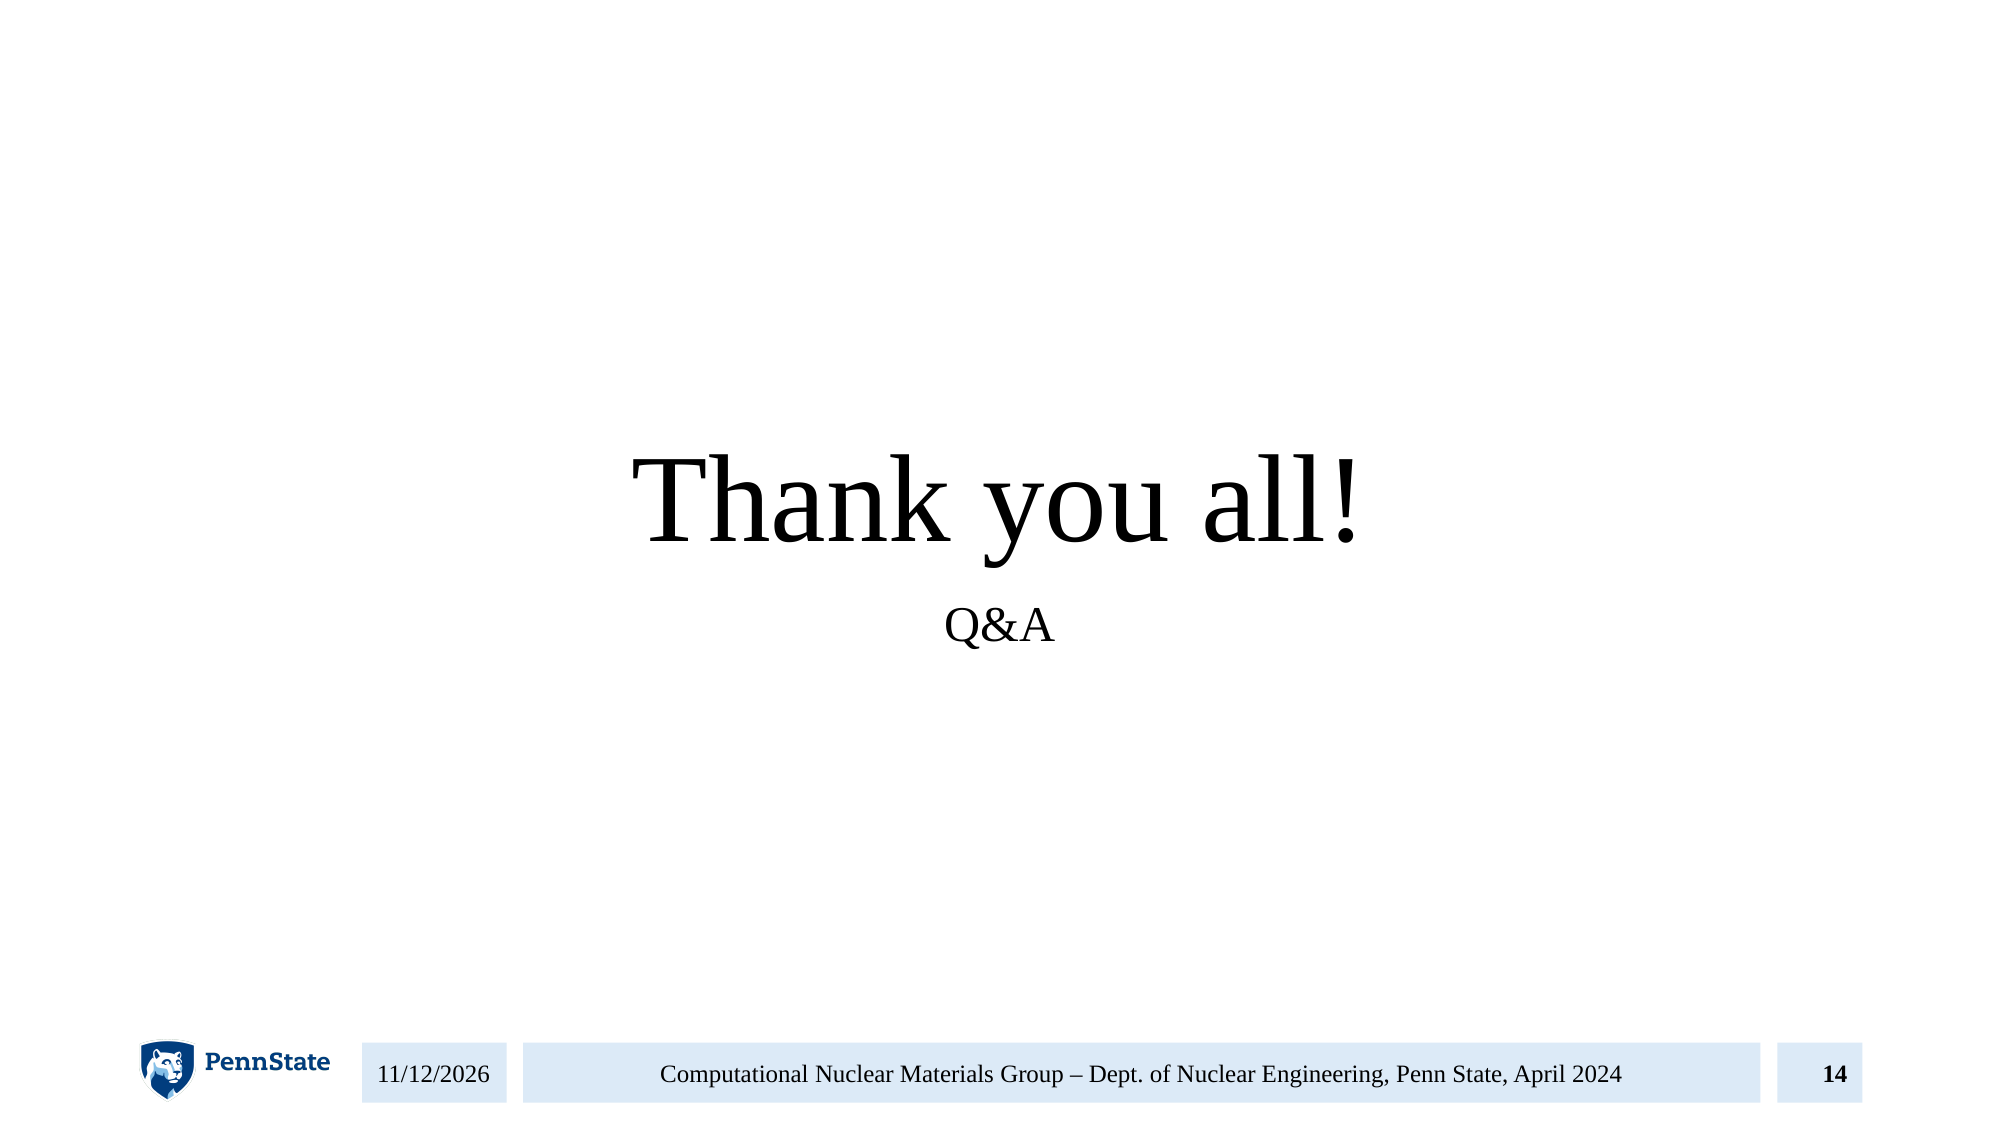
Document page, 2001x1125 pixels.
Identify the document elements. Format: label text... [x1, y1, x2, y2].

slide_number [362, 1042, 507, 1103]
picture [137, 1016, 332, 1125]
title Thank you all! [249, 184, 1750, 576]
slide_number 14 [1777, 1042, 1863, 1103]
footer Computational Nuclear Materials Group – Dept. of Nuclear Engineering, Penn State, April 2024 [523, 1042, 1761, 1103]
subtitle Q&A [249, 590, 1750, 863]
